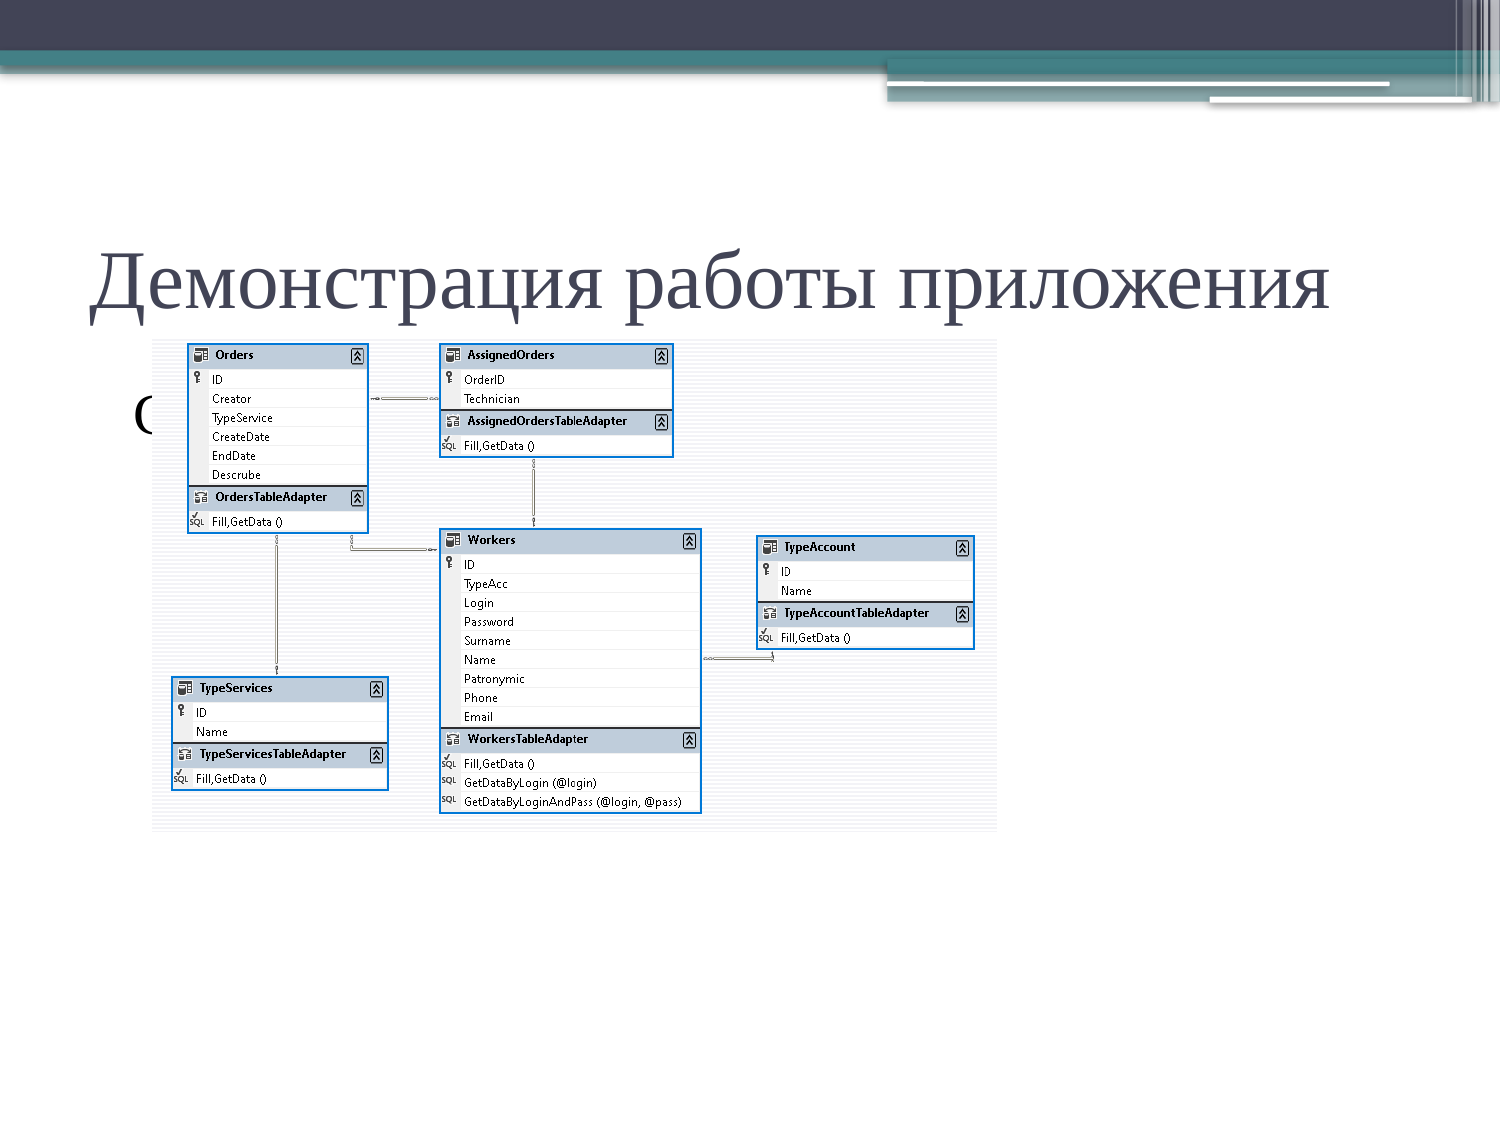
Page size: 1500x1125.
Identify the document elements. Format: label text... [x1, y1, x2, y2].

title Демонстрация работы приложения [75, 187, 1425, 363]
list Схема базы данных с запросами: [75, 368, 1425, 1079]
picture [152, 339, 998, 832]
